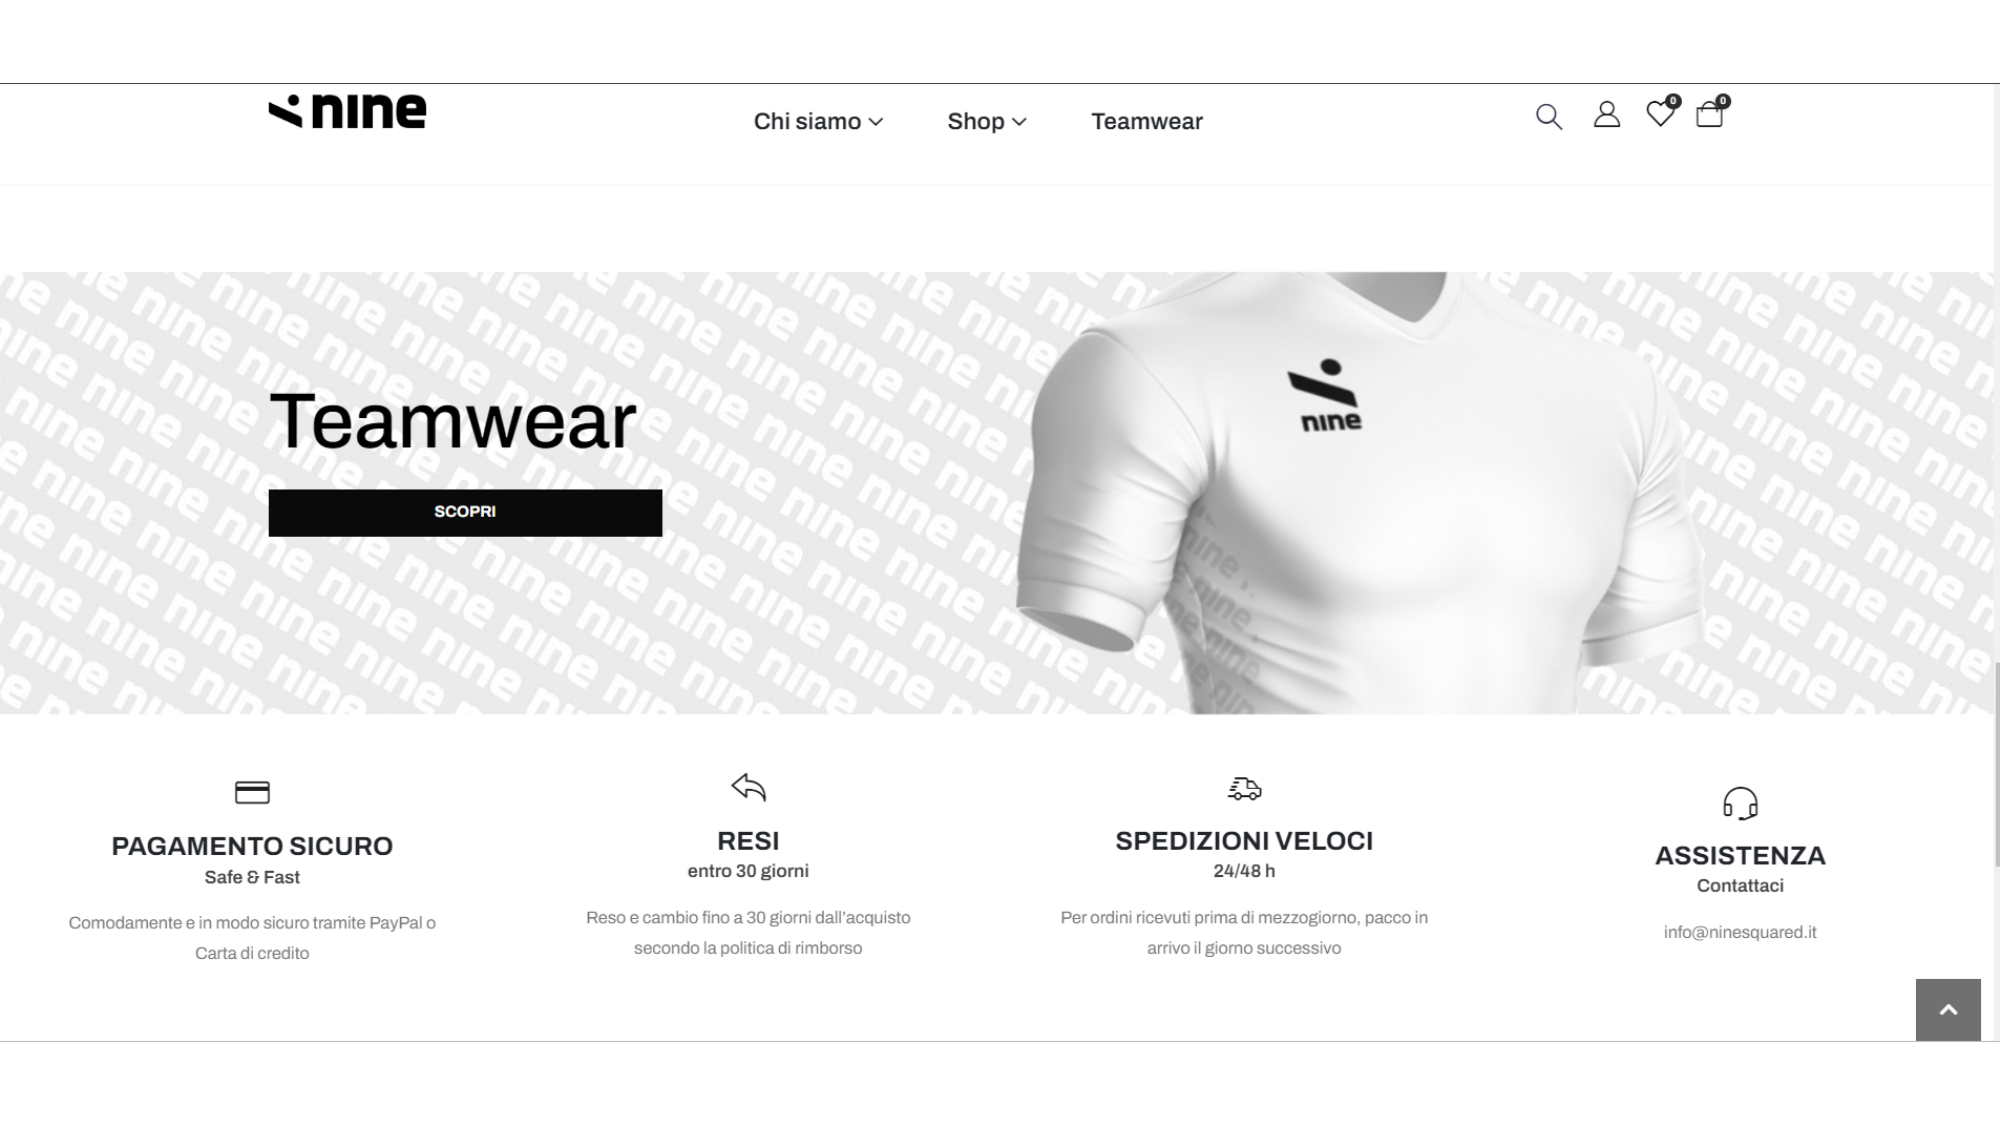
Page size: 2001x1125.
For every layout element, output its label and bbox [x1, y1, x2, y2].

picture [0, 82, 2000, 1043]
